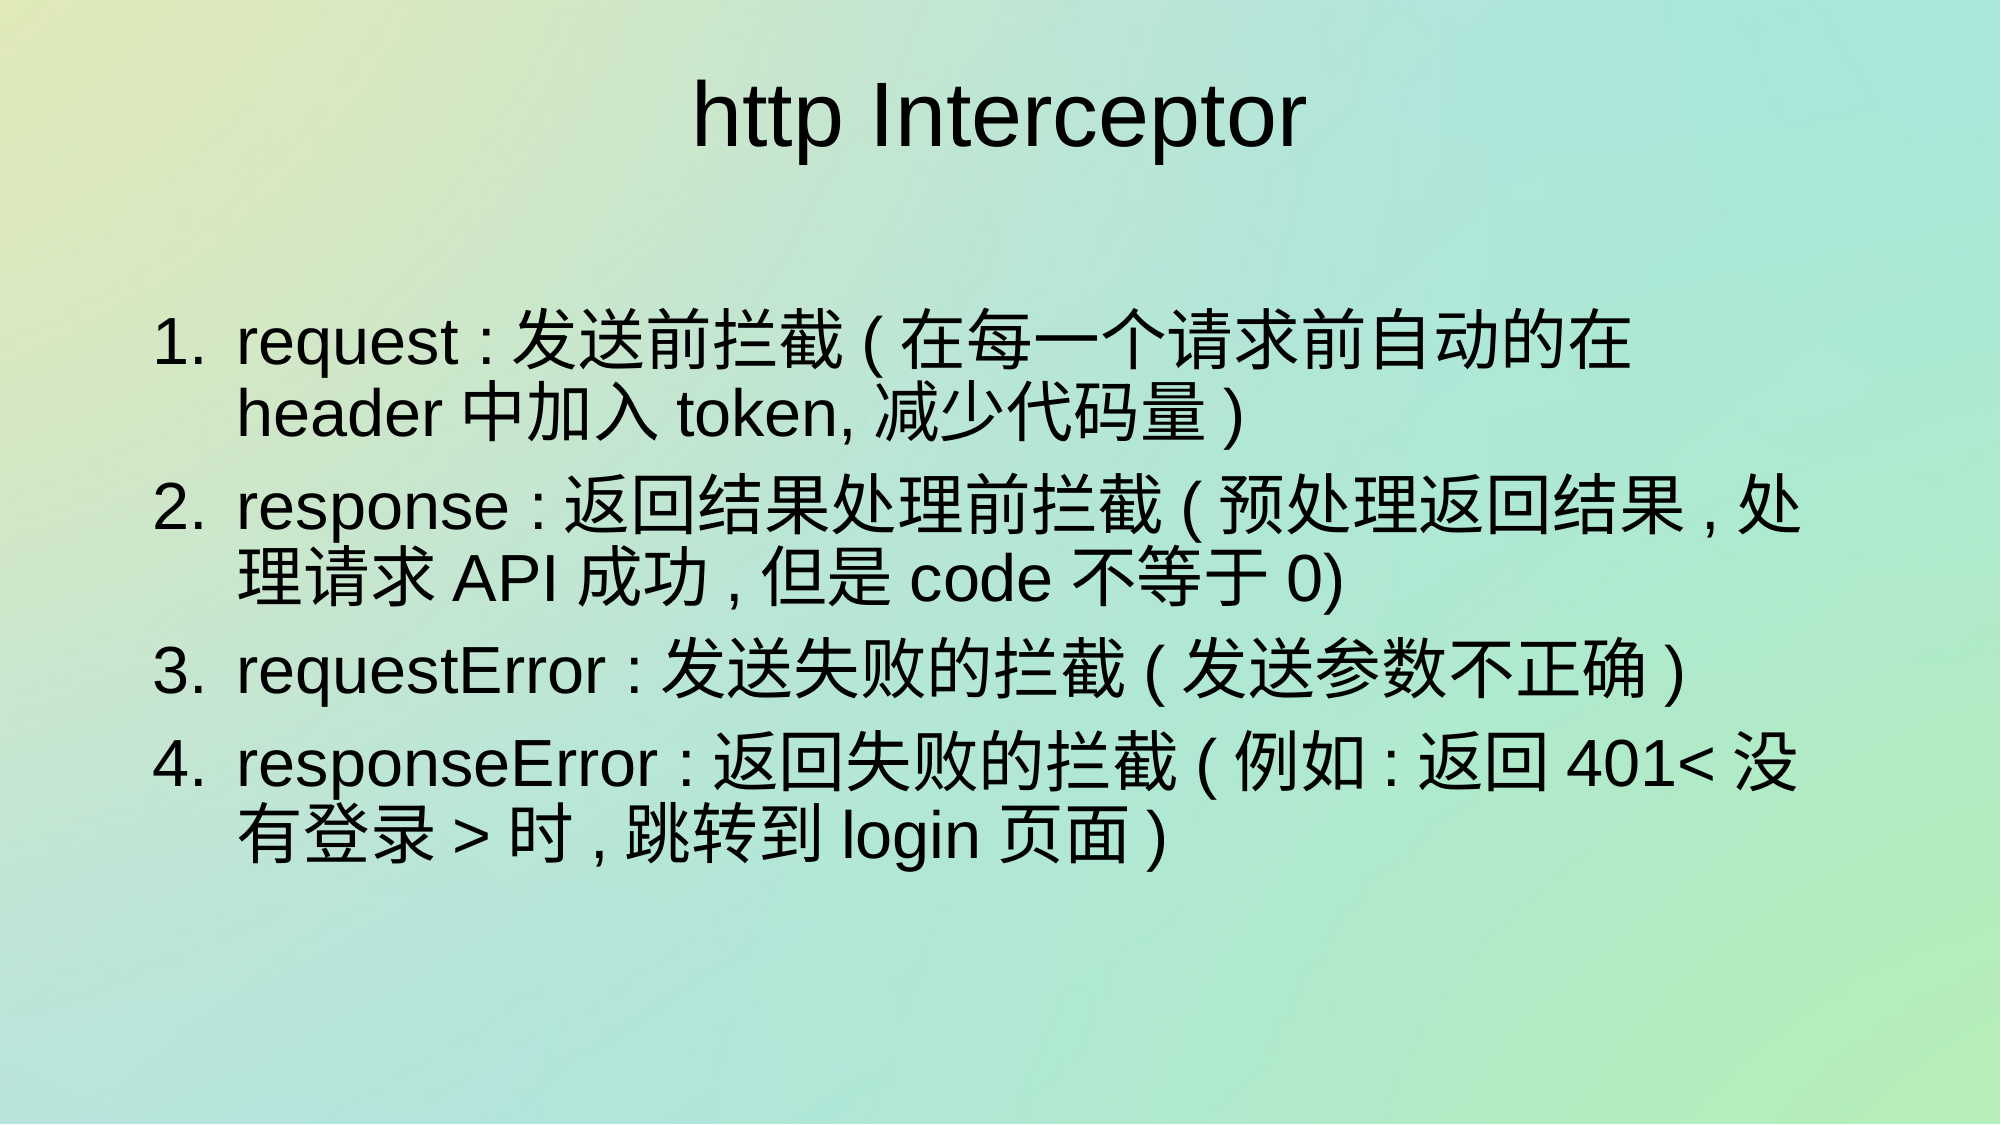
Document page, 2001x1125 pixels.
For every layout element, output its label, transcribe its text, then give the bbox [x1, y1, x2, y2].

picture [0, 0, 2000, 1124]
list request :发送前拦截(在每一个请求前自动的在header中加入token,减少代码量) response :返回结果处理前拦截(预处理返回结果,处理请求API成功,但是code不等于0) requestError :发送失败的拦截(发送参数不正确) responseError :返回失败的拦截(例如:返回401<没有登录>时,跳转到login页面) [137, 299, 1863, 1014]
title http Interceptor [137, 59, 1863, 278]
